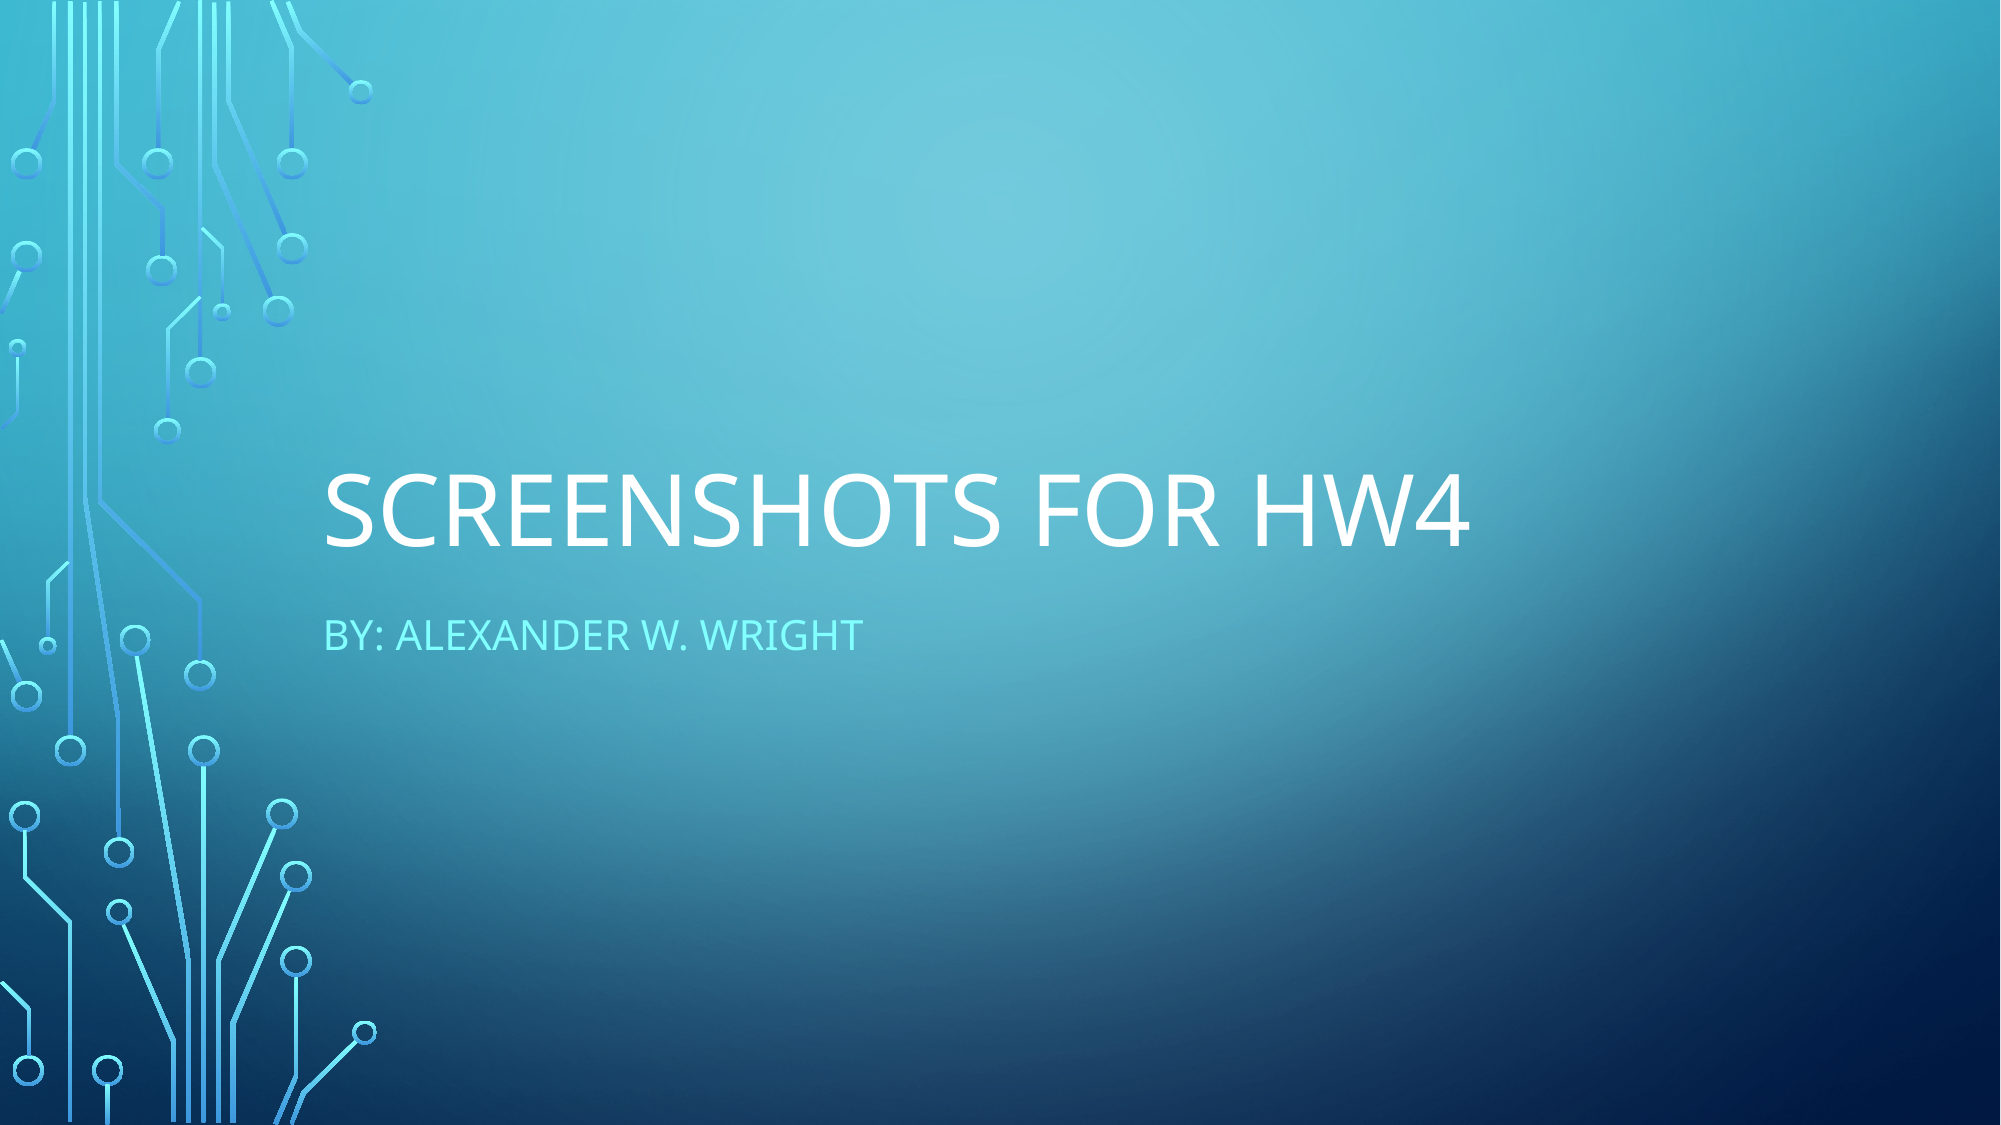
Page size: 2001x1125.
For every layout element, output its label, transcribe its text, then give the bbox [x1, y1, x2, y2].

subtitle By: Alexander W. Wright [307, 590, 1750, 863]
title Screenshots for hw4 [307, 184, 1750, 576]
